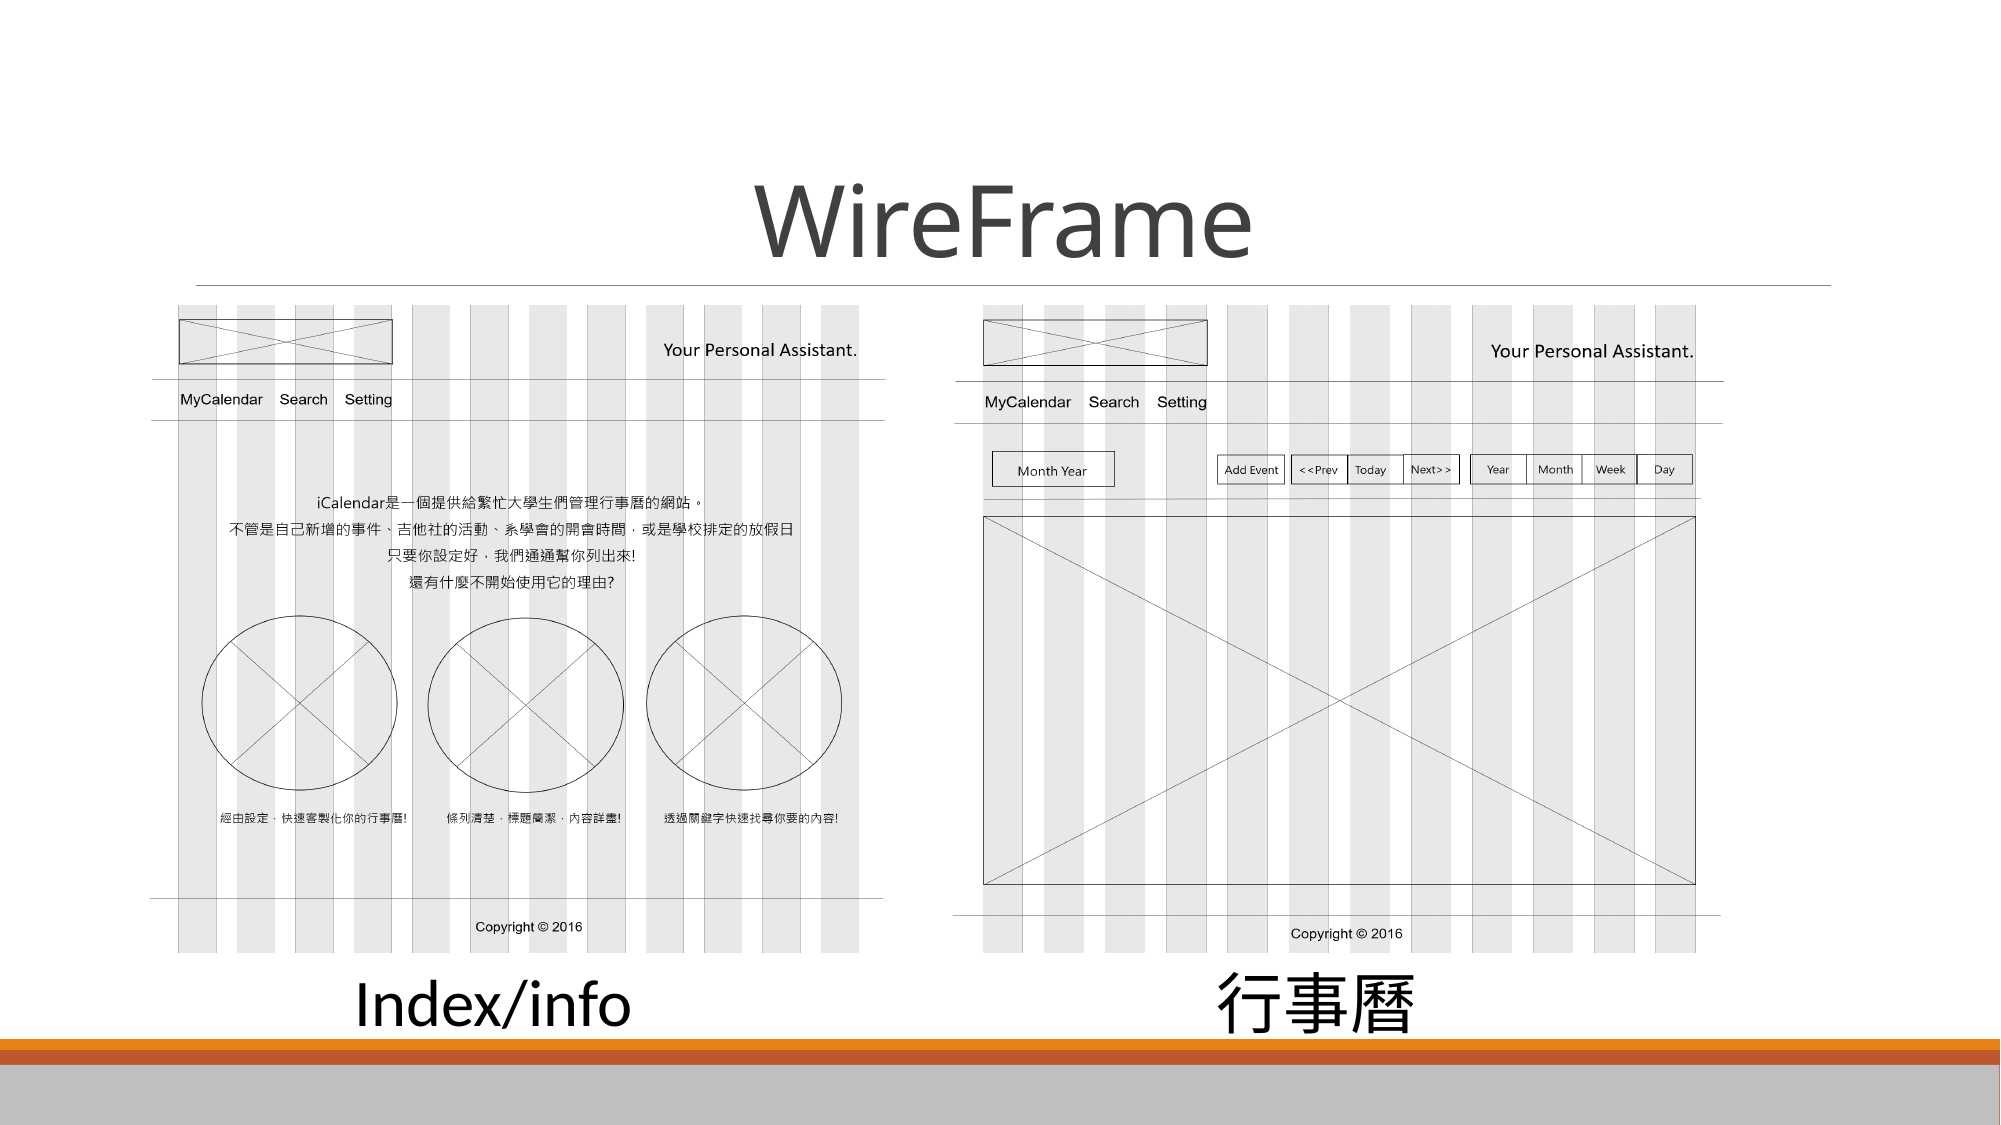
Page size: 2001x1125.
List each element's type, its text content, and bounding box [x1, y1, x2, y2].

text_box 行事曆 [1201, 961, 1432, 1050]
title WireFrame [180, 47, 1830, 285]
picture [148, 305, 886, 953]
picture [952, 305, 1725, 953]
text_box Index/info [340, 961, 648, 1047]
